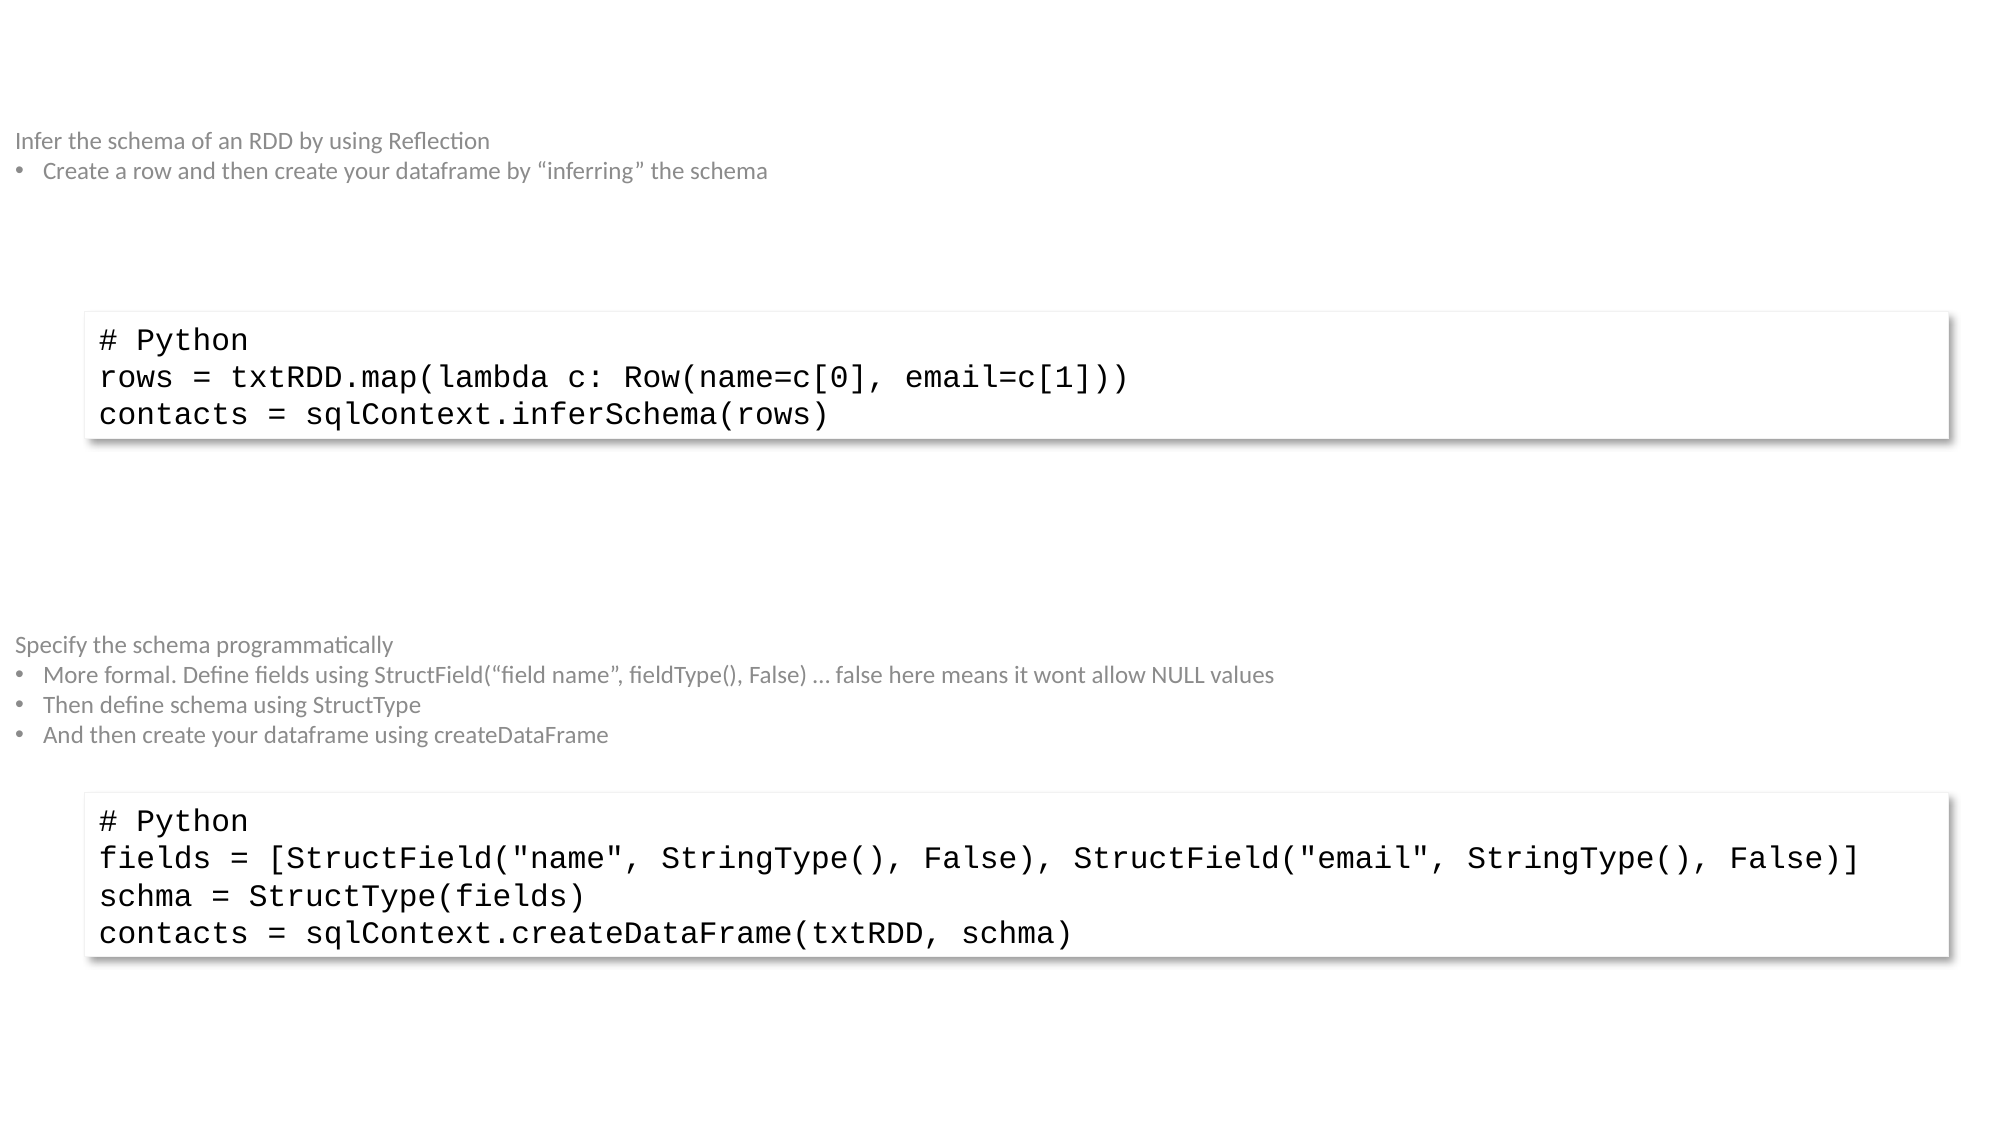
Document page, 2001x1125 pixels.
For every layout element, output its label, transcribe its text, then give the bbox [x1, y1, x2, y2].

list Infer the schema of an RDD by using Reflection Create a row and then create your dataframe by “inferring” the schema Specify the schema programmatically More formal. Define fields using StructField(“field name”, fieldType(), False) … false here means it wont allow NULL values Then define schema using StructType And then create your dataframe using createDataFrame [0, 259, 1718, 614]
text_box # Python fields = [StructField("name", StringType(), False), StructField("email", StringType(), False)] schma = StructType(fields) contacts = sqlContext.createDataFrame(txtRDD, schma) [84, 792, 1949, 957]
text_box # Python rows = txtRDD.map(lambda c: Row(name=c[0], email=c[1])) contacts = sqlContext.inferSchema(rows) [84, 311, 1949, 439]
